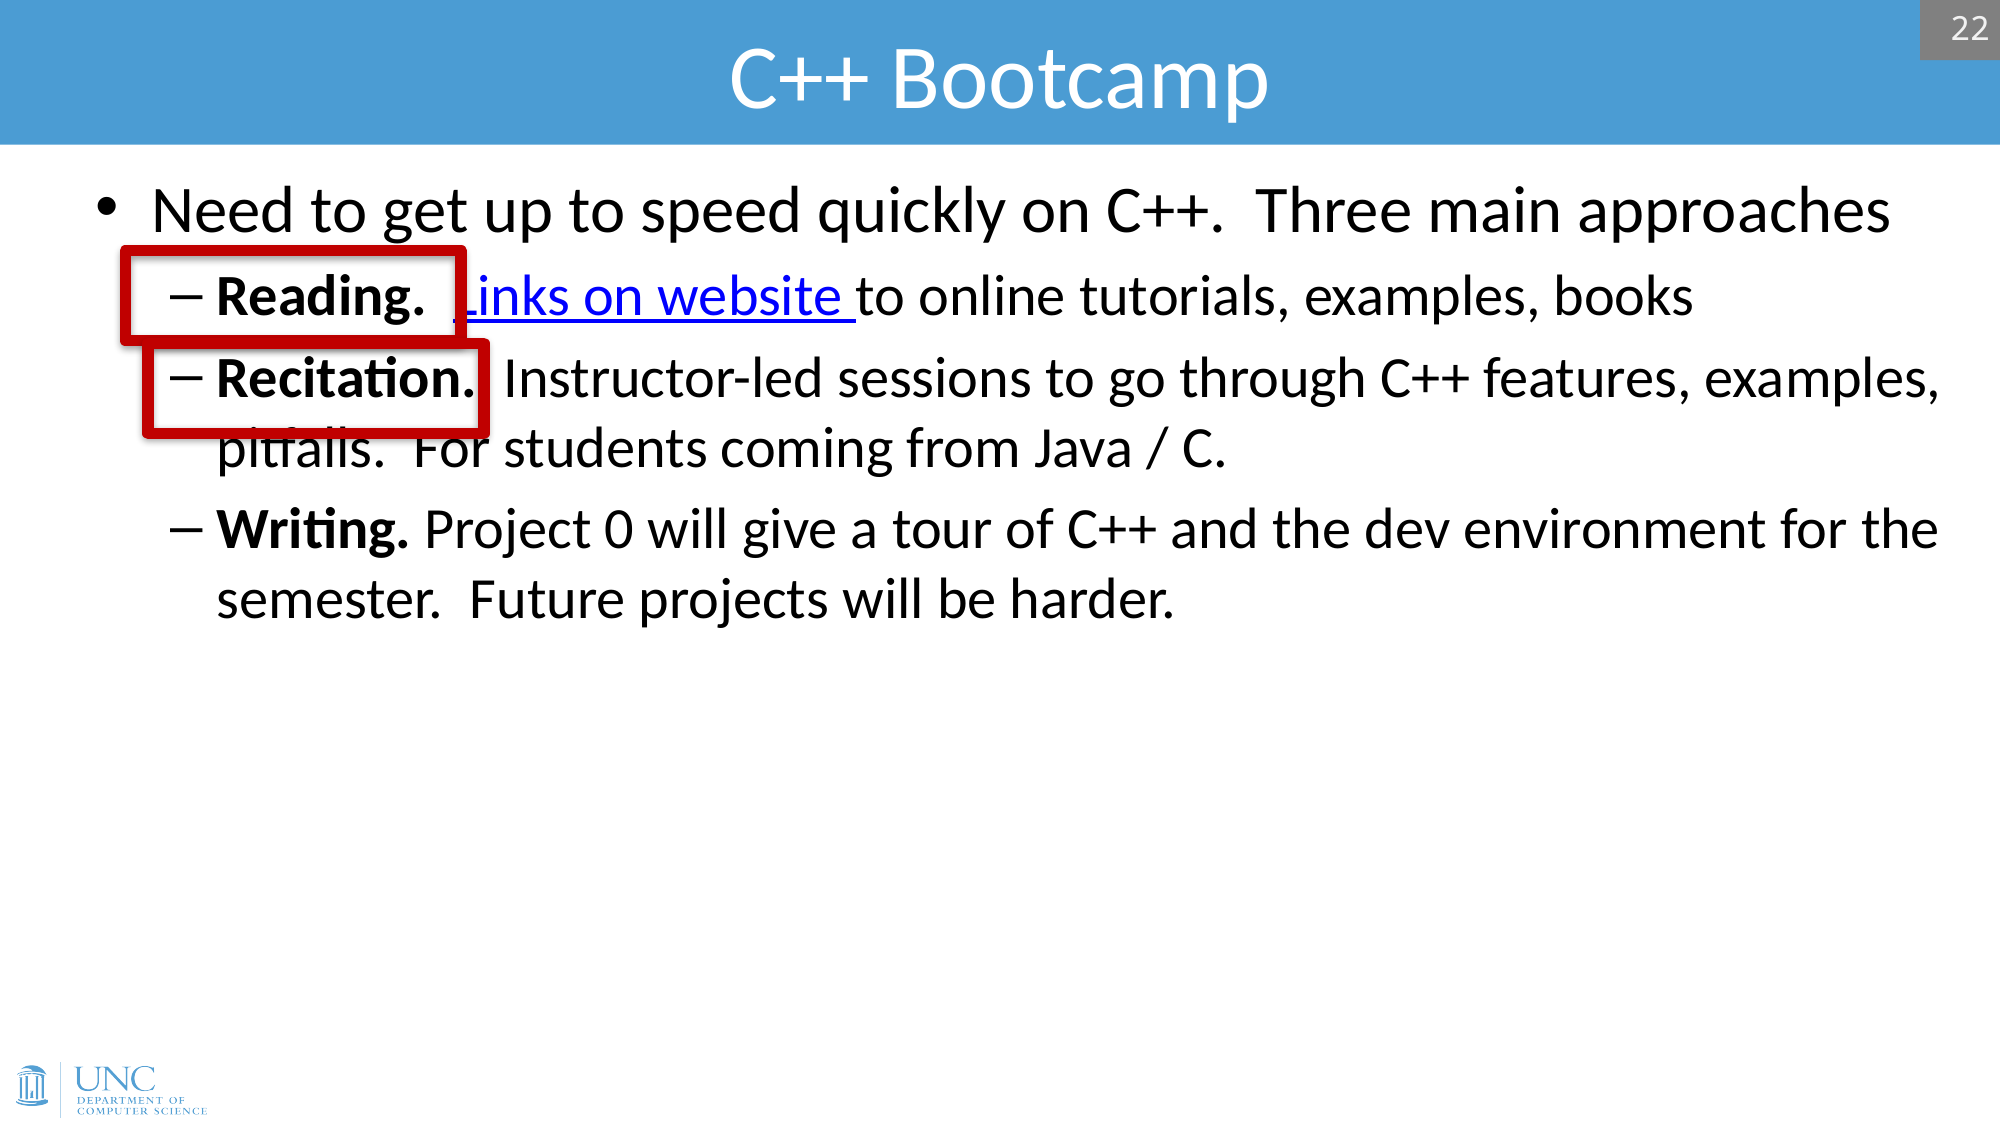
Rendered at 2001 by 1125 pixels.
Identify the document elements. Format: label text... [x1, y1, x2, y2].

title C++ Bootcamp [0, 0, 2000, 145]
text_box [147, 343, 485, 434]
picture [16, 1062, 207, 1118]
text_box [125, 250, 462, 342]
text_box 22 [1920, 0, 2000, 61]
list Need to get up to speed quickly on C++. Three main approaches Reading. Links on website to online tutorials, examples, books Recitation. Instructor-led sessions to go through C++ features, examples, pitfalls. For students coming from Java / C. Writing. Project 0 will give a tour of C++ and the dev environment for the semester. Future projects will be harder. [80, 158, 1964, 901]
